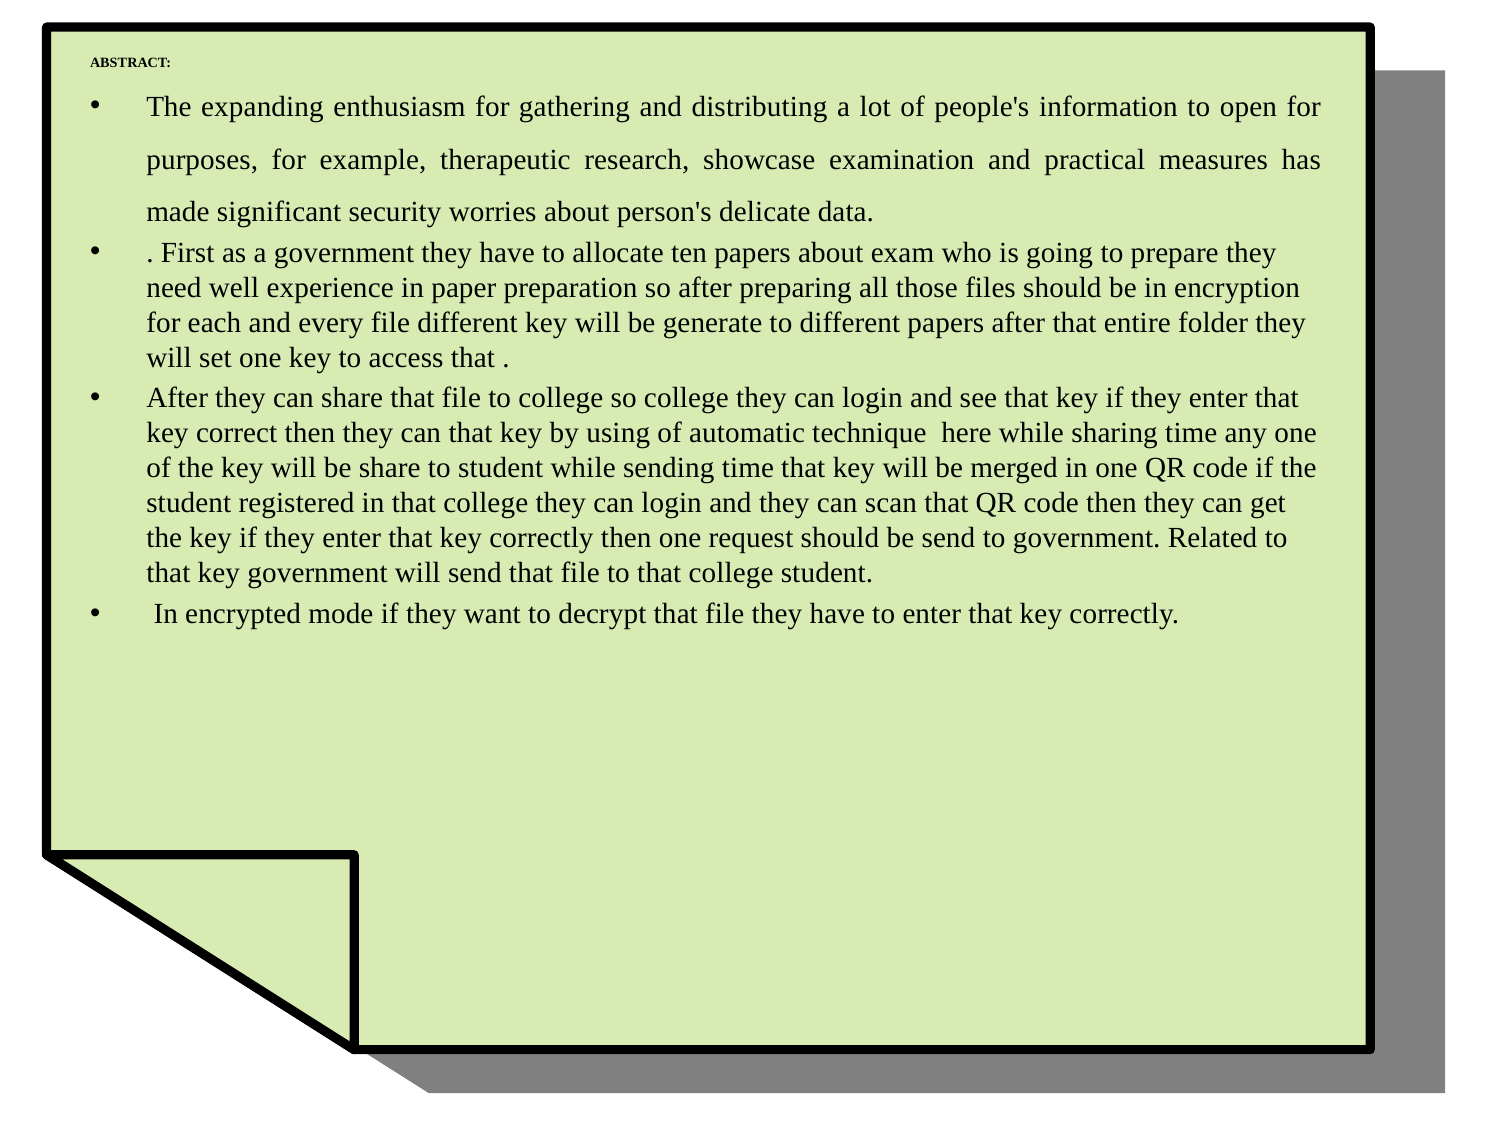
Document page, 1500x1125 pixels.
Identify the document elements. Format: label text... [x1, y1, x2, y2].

list The expanding enthusiasm for gathering and distributing a lot of people's information to open for purposes, for example, therapeutic research, showcase examination and practical measures has made significant security worries about person's delicate data. . First as a government they have to allocate ten papers about exam who is going to prepare they need well experience in paper preparation so after preparing all those files should be in encryption for each and every file different key will be generate to different papers after that entire folder they will set one key to access that . After they can share that file to college so college they can login and see that key if they enter that key correct then they can that key by using of automatic technique here while sharing time any one of the key will be share to student while sending time that key will be merged in one QR code if the student registered in that college they can login and they can scan that QR code then they can get the key if they enter that key correctly then one request should be send to government. Related to that key government will send that file to that college student. In encrypted mode if they want to decrypt that file they have to enter that key correctly. [75, 62, 1338, 1088]
title ABSTRACT: [75, 45, 1363, 113]
